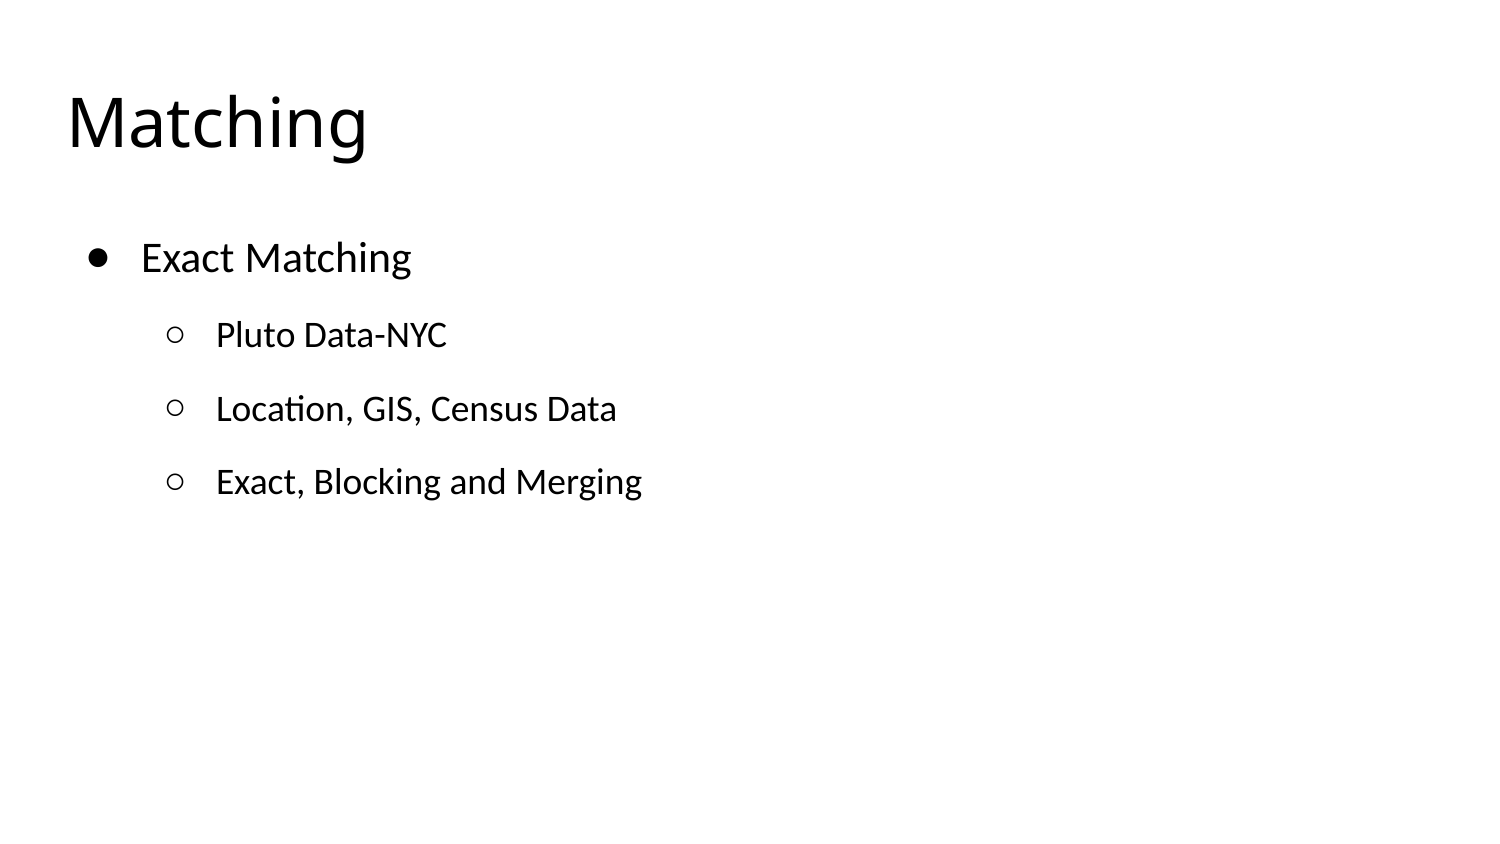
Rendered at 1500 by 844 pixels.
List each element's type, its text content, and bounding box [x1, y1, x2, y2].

list Exact Matching Pluto Data-NYC Location, GIS, Census Data Exact, Blocking and Merging [51, 166, 1500, 728]
title Matching [51, 72, 1449, 166]
